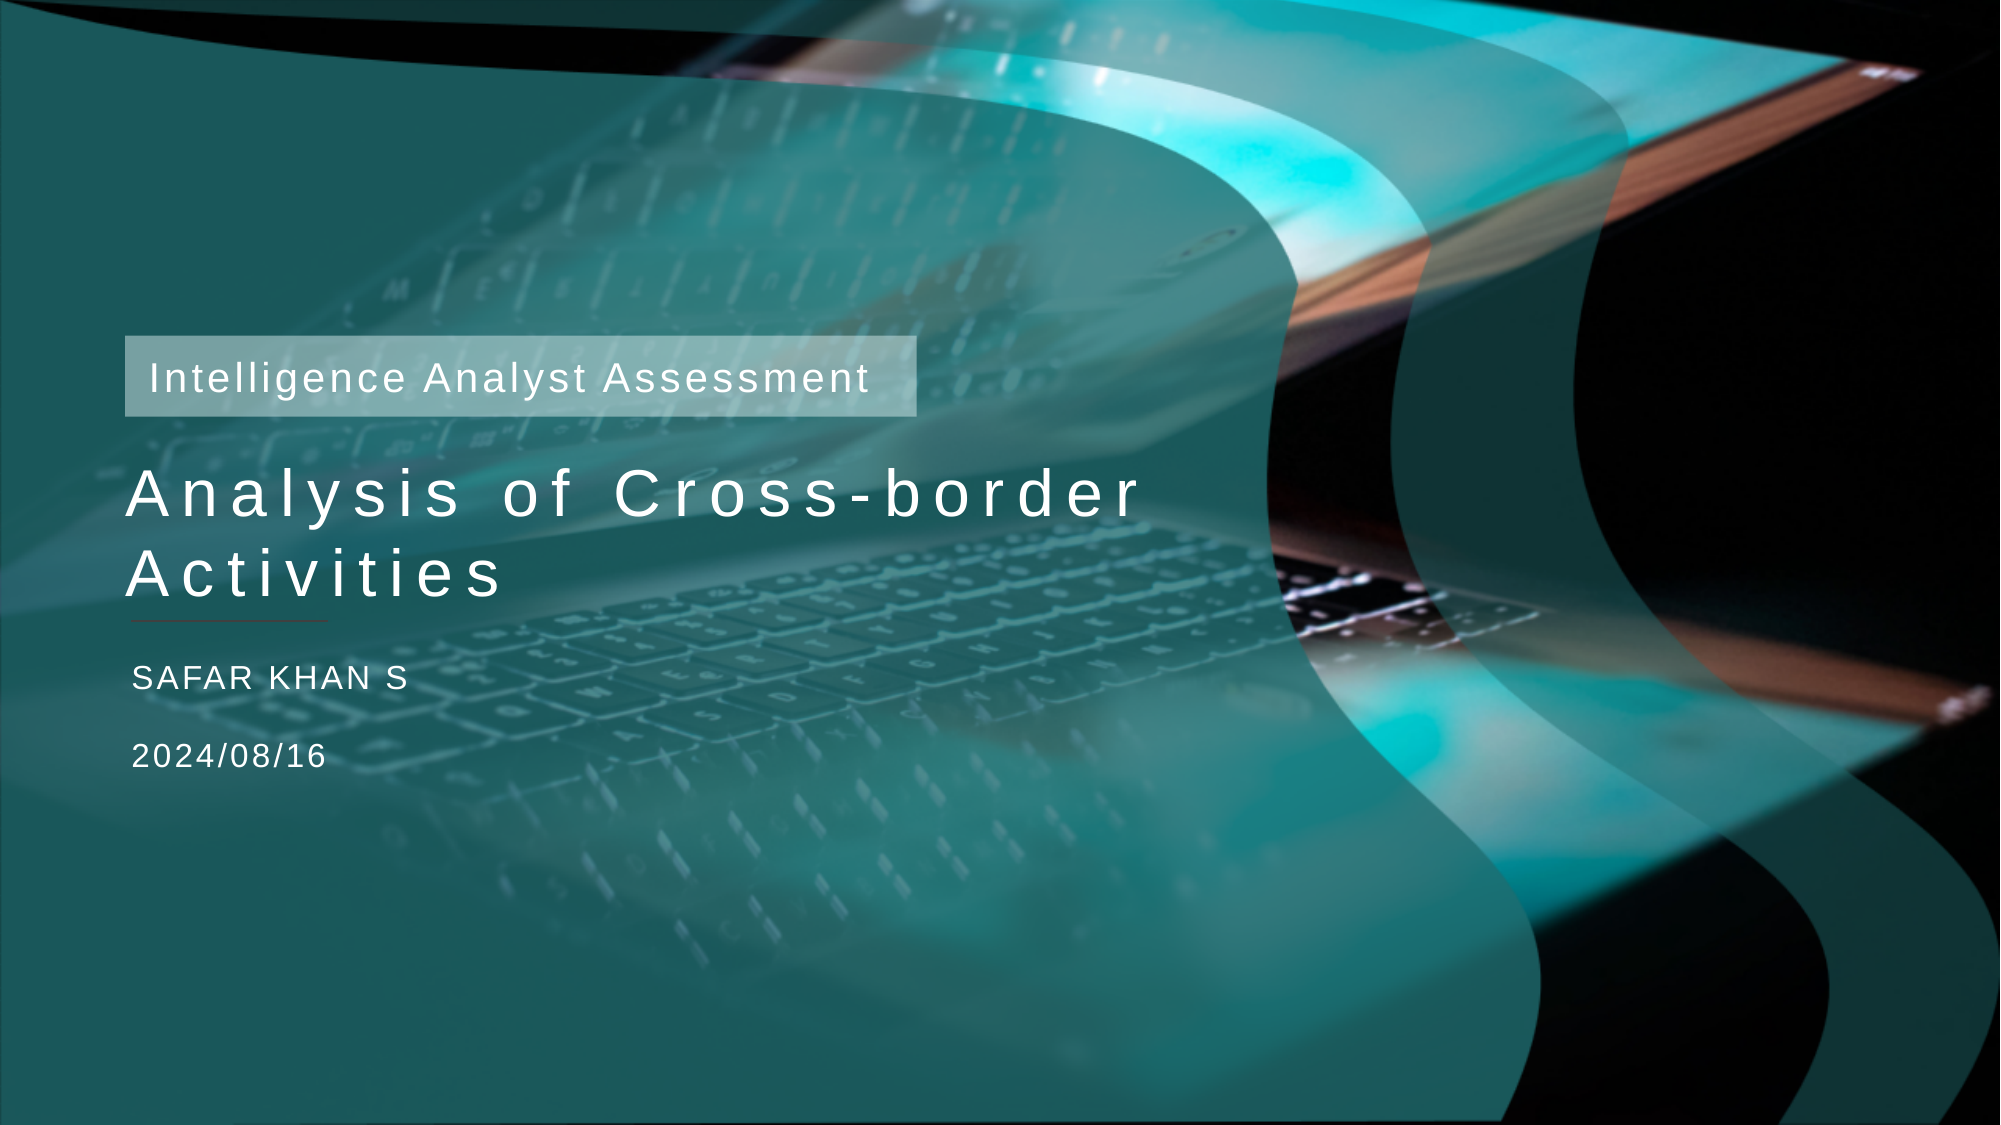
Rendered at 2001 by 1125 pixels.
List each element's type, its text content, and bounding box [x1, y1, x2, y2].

title Analysis of Cross-border Activities [125, 450, 1314, 610]
picture [0, 0, 2000, 1125]
list 2024/08/16 [131, 722, 445, 790]
list SAFAR KHAN S [131, 644, 445, 712]
subtitle Intelligence Analyst Assessment [148, 335, 894, 417]
